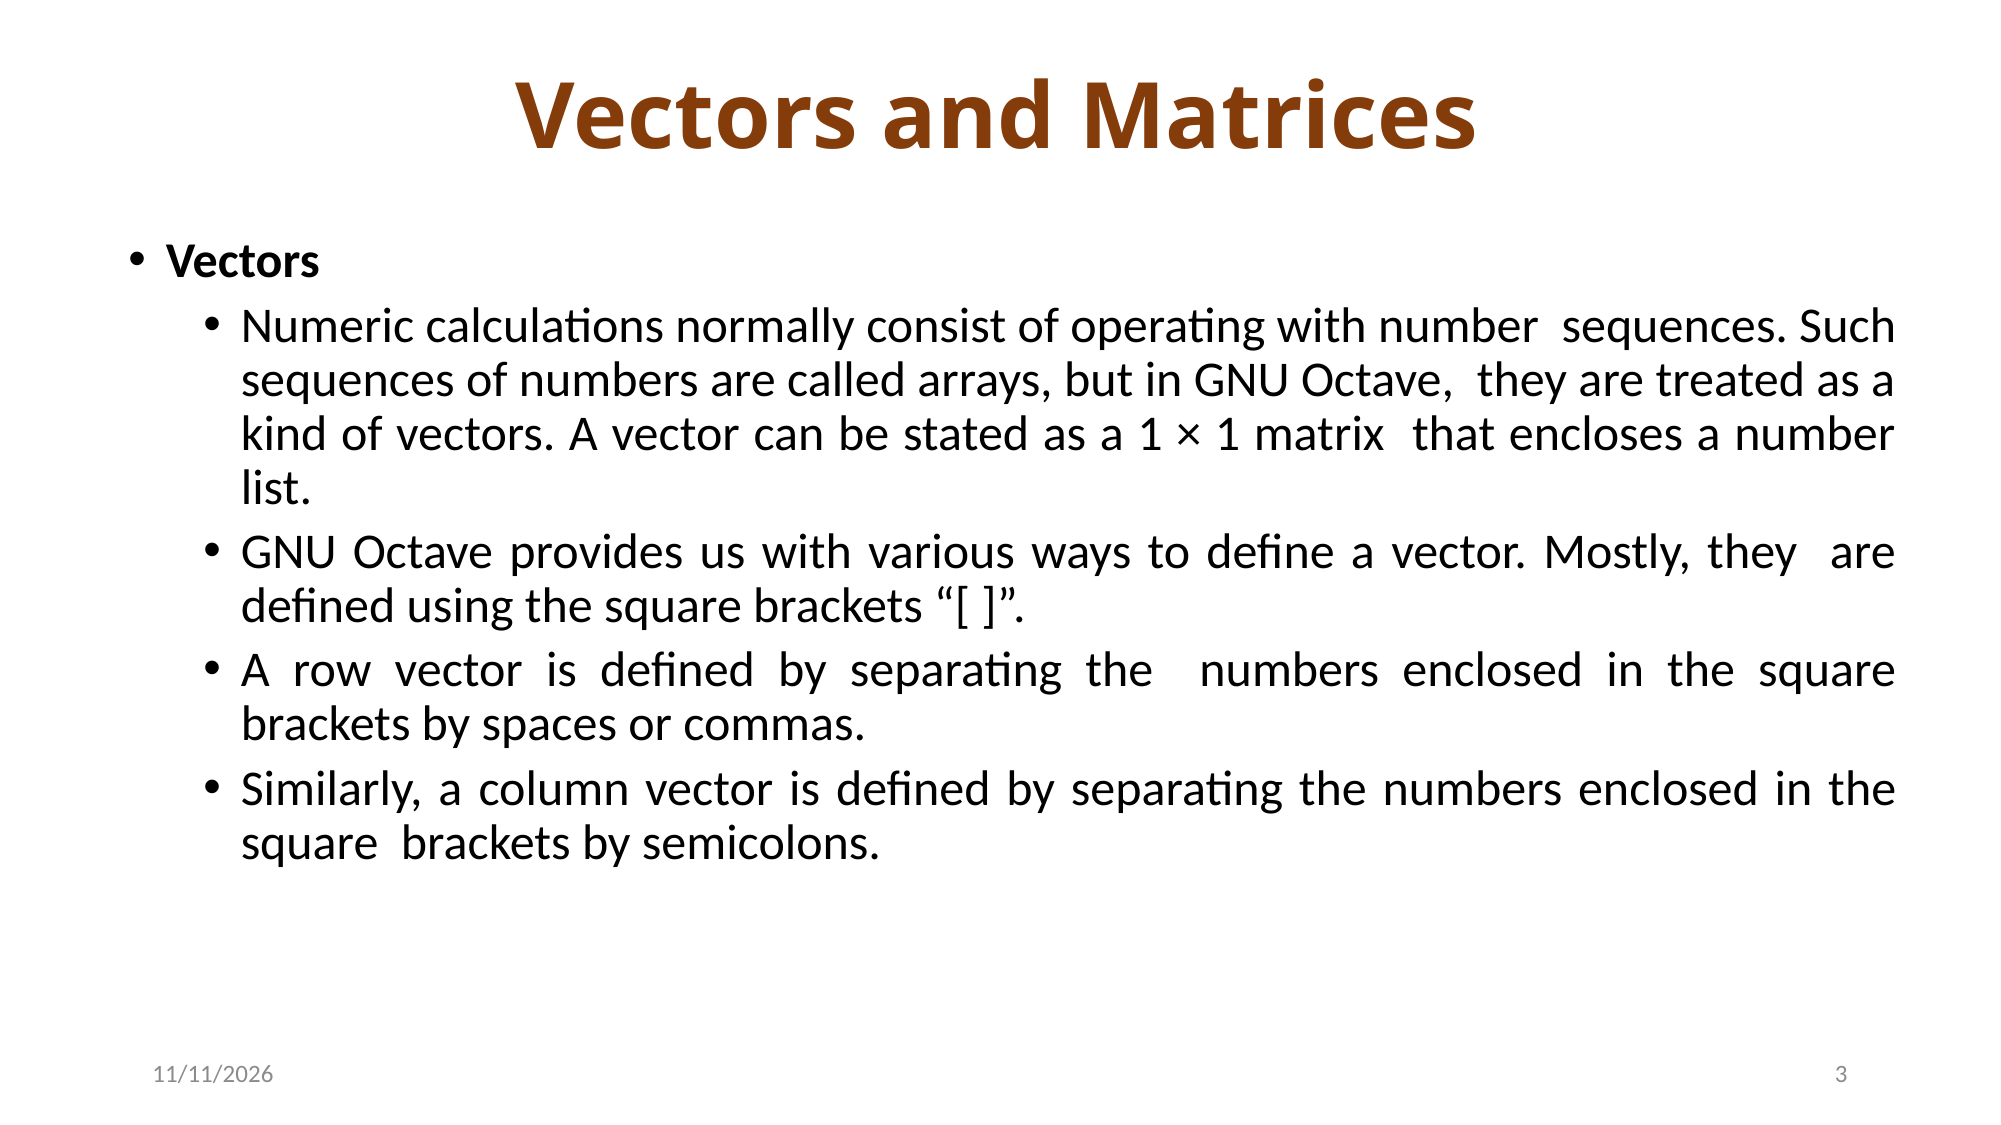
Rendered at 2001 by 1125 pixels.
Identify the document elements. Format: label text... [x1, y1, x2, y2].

slide_number 3 [1412, 1042, 1863, 1103]
title Vectors and Matrices [187, 68, 1808, 169]
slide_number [137, 1042, 588, 1103]
list Vectors Numeric calculations normally consist of operating with number sequences. Such sequences of numbers are called arrays, but in GNU Octave, they are treated as a kind of vectors. A vector can be stated as a 1 × 1 matrix that encloses a number list. GNU Octave provides us with various ways to define a vector. Mostly, they are defined using the square brackets “[ ]”. A row vector is defined by separating the numbers enclosed in the square brackets by spaces or commas. Similarly, a column vector is defined by separating the numbers enclosed in the square brackets by semicolons. [113, 227, 1916, 1058]
